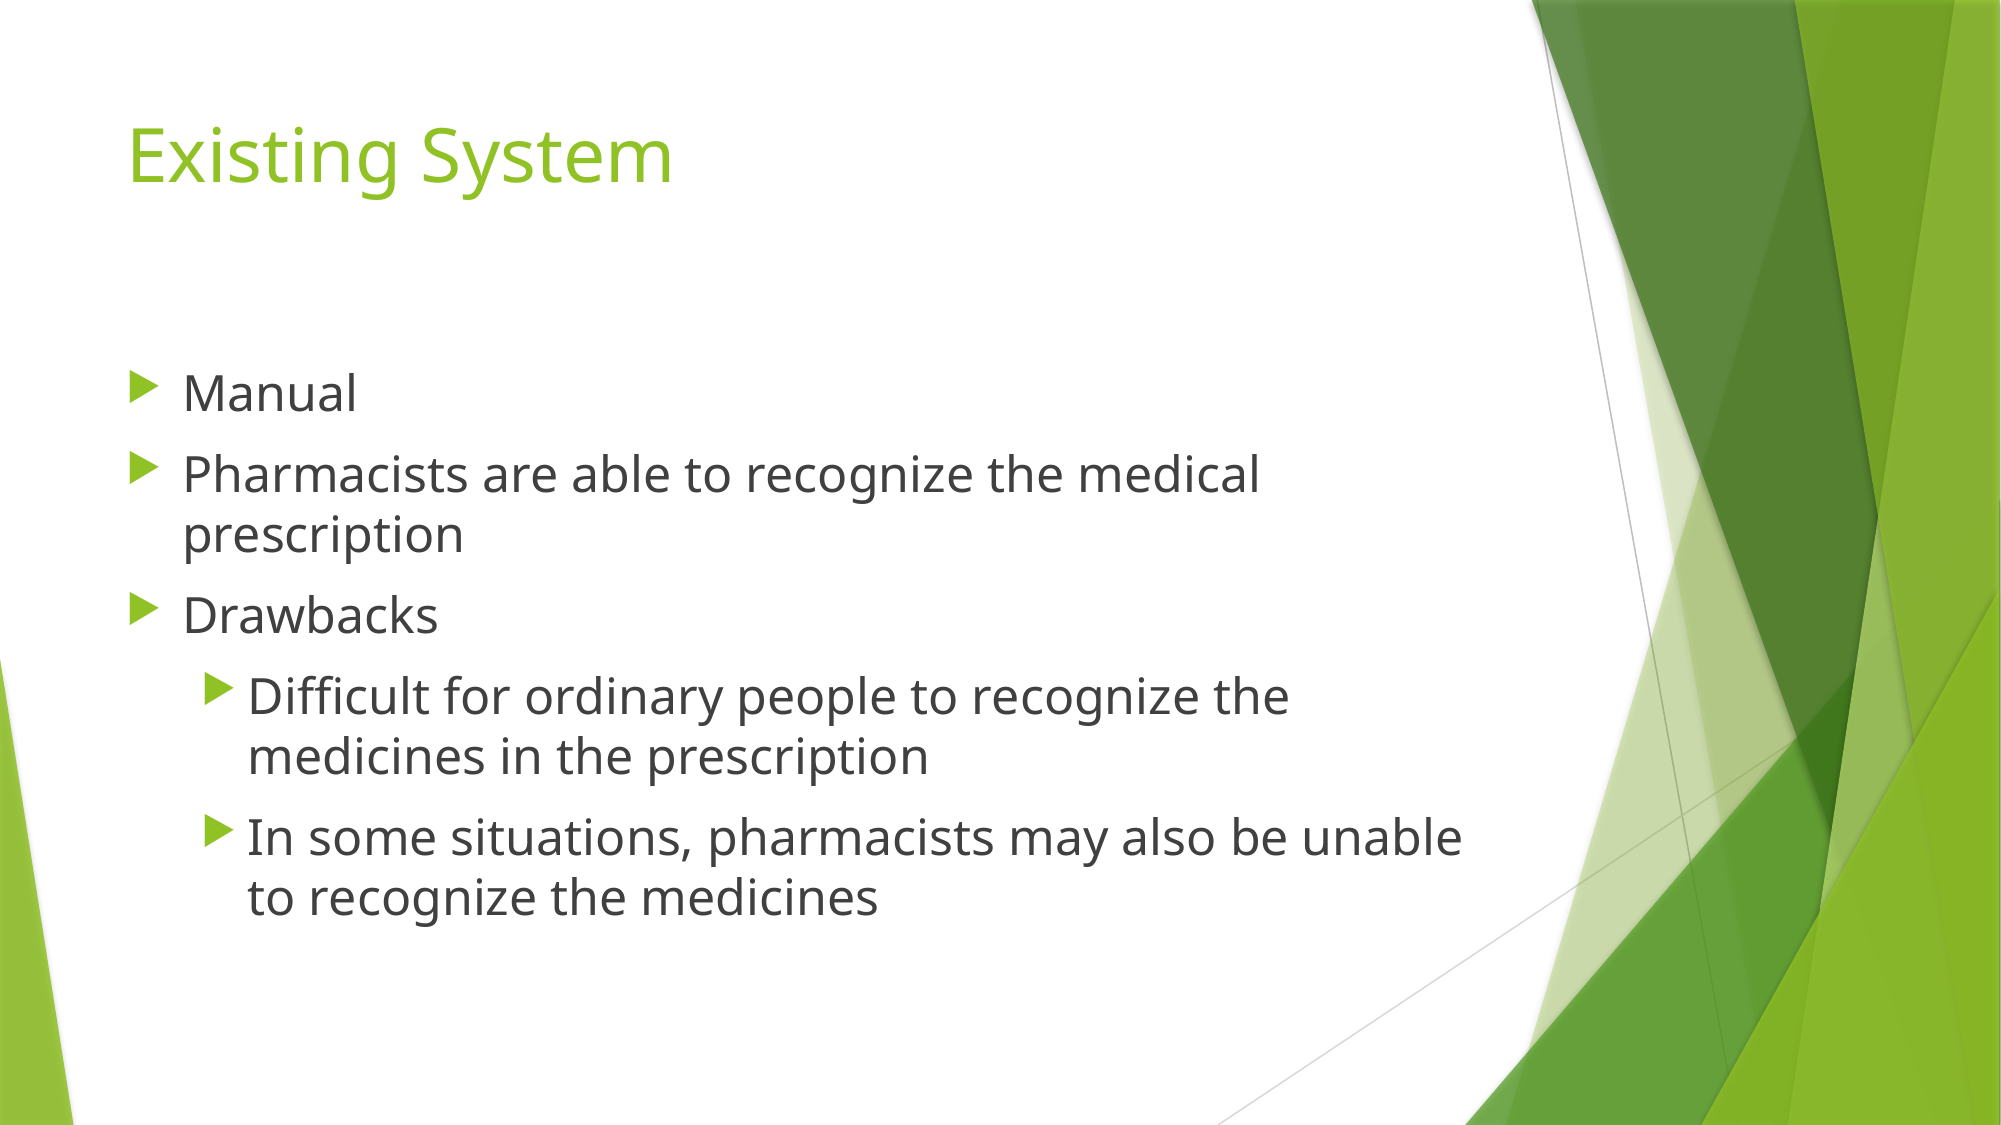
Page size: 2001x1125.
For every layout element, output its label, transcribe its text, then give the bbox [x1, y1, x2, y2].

title Existing System [111, 99, 1522, 317]
list Manual Pharmacists are able to recognize the medical prescription Drawbacks Difficult for ordinary people to recognize the medicines in the prescription In some situations, pharmacists may also be unable to recognize the medicines [111, 354, 1522, 992]
